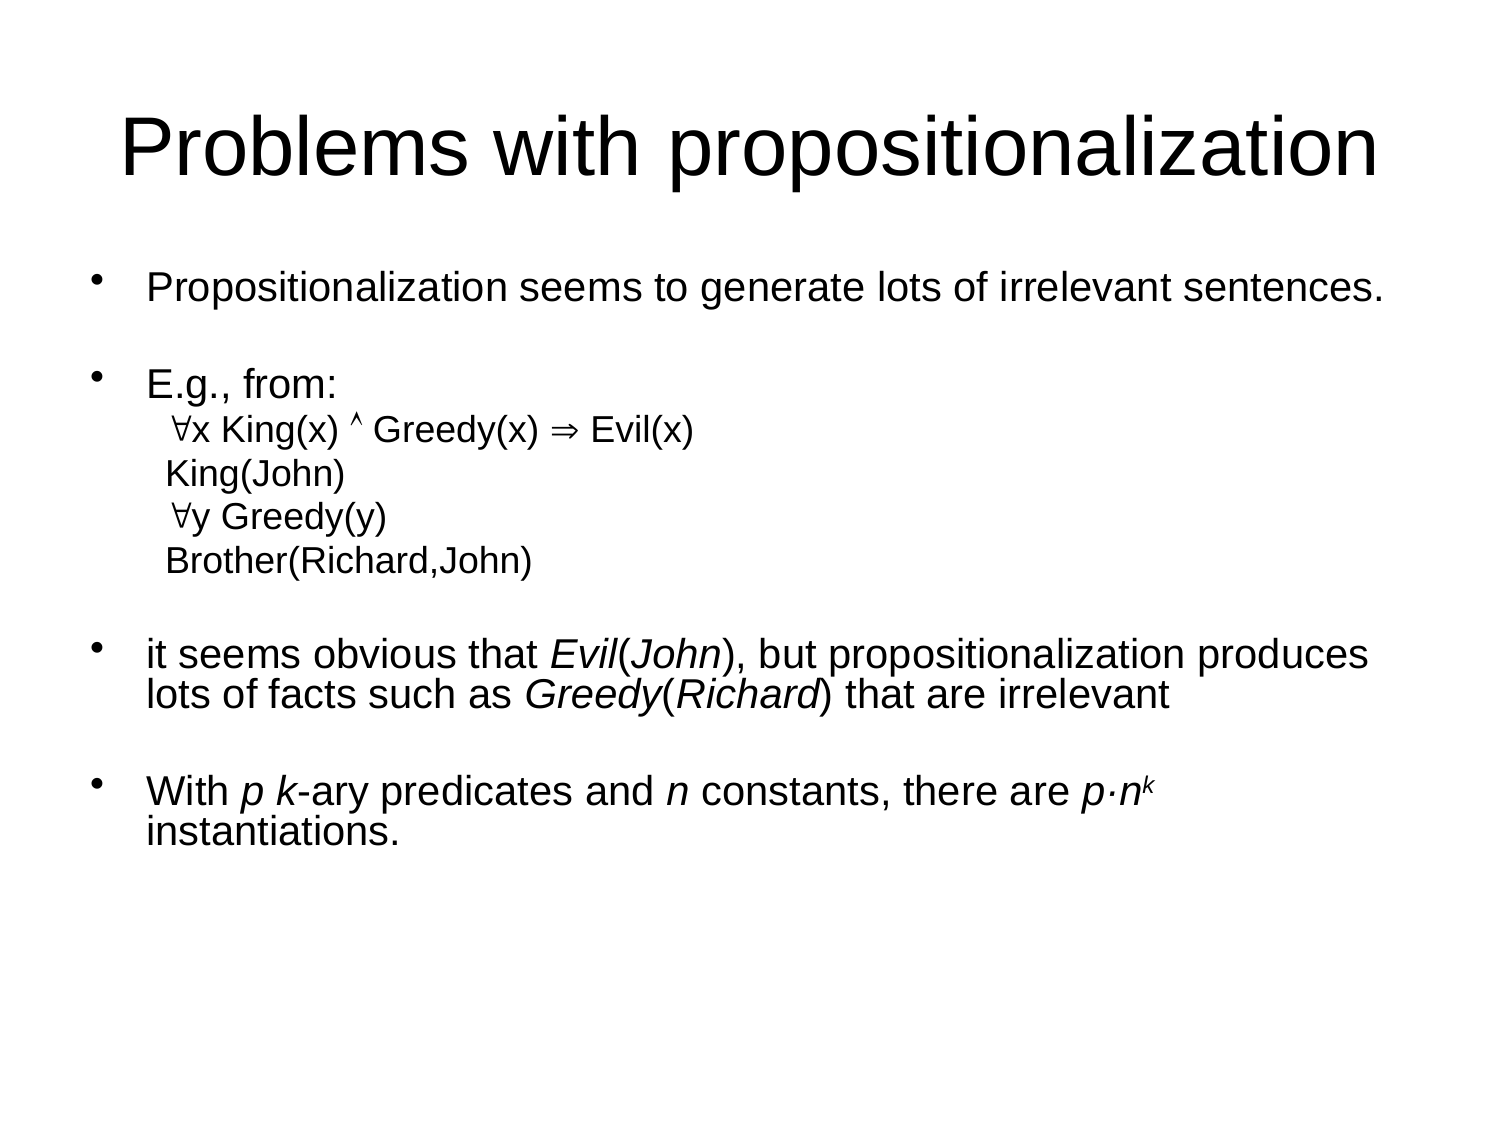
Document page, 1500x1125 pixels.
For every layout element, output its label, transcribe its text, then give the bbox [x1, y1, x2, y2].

list Propositionalization seems to generate lots of irrelevant sentences. E.g., from: x King(x)  Greedy(x)  Evil(x) King(John) y Greedy(y) Brother(Richard,John) it seems obvious that Evil(John), but propositionalization produces lots of facts such as Greedy(Richard) that are irrelevant With p k-ary predicates and n constants, there are p·nk instantiations. [75, 262, 1425, 1005]
title Problems with propositionalization [75, 45, 1425, 233]
